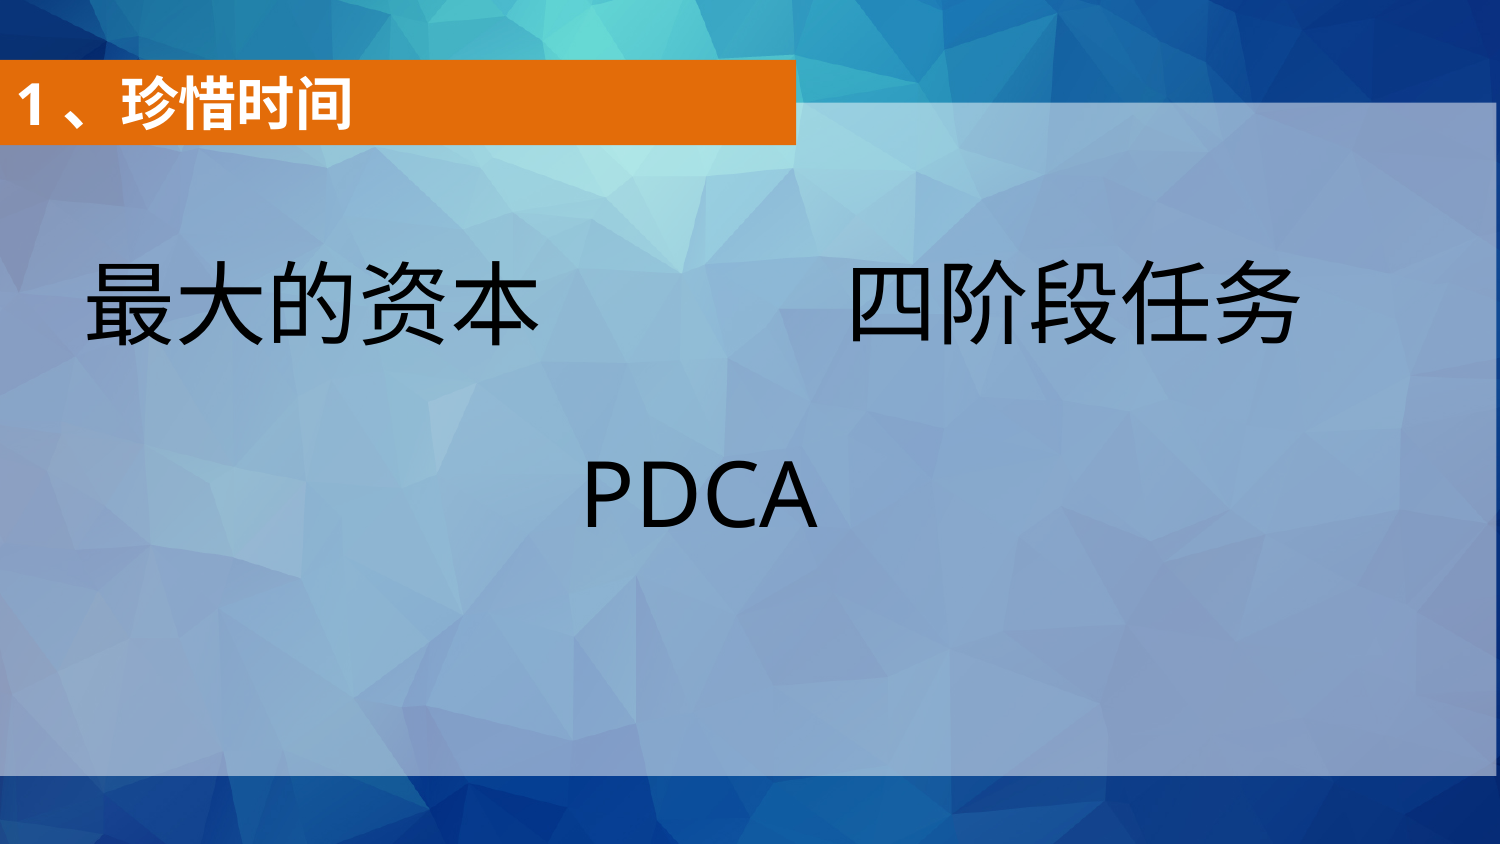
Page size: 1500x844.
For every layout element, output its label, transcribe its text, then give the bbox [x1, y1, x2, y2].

text_box 四阶段任务 [809, 246, 1341, 357]
text_box [0, 102, 1497, 776]
text_box PDCA [572, 435, 826, 546]
text_box 最大的资本 [64, 247, 561, 358]
picture [0, 0, 1500, 844]
text_box 1、珍惜时间 [0, 59, 797, 145]
